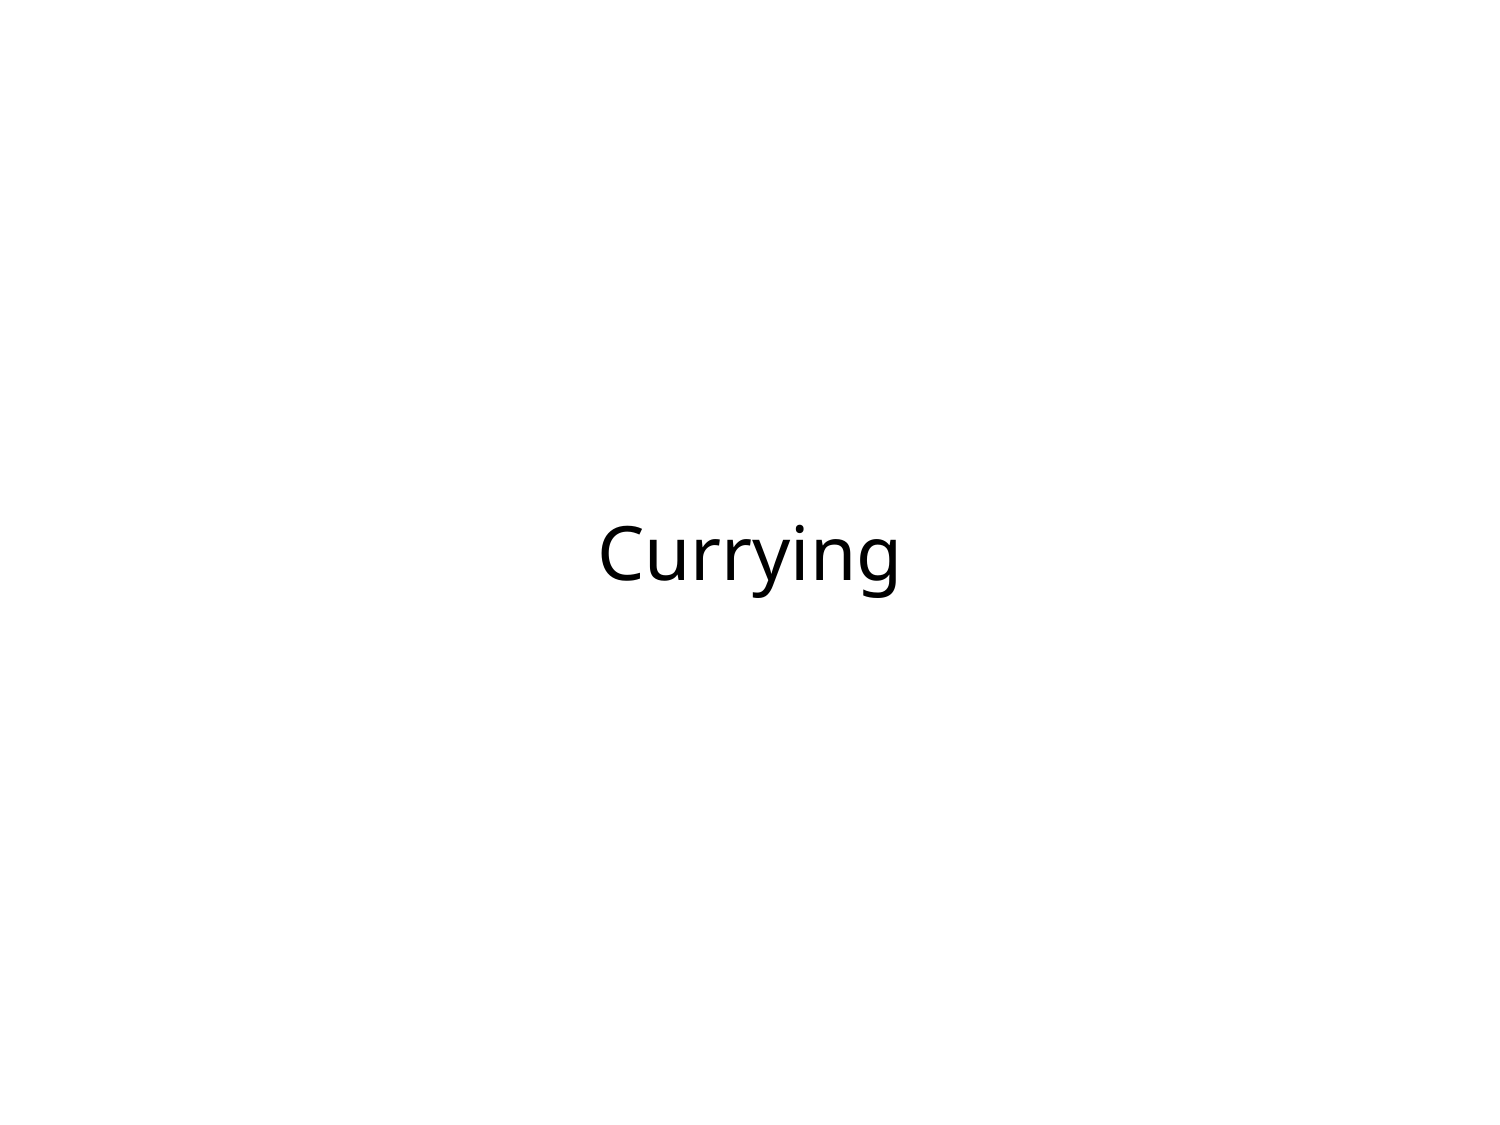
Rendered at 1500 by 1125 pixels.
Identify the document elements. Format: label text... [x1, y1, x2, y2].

text_box Currying [51, 458, 1449, 643]
